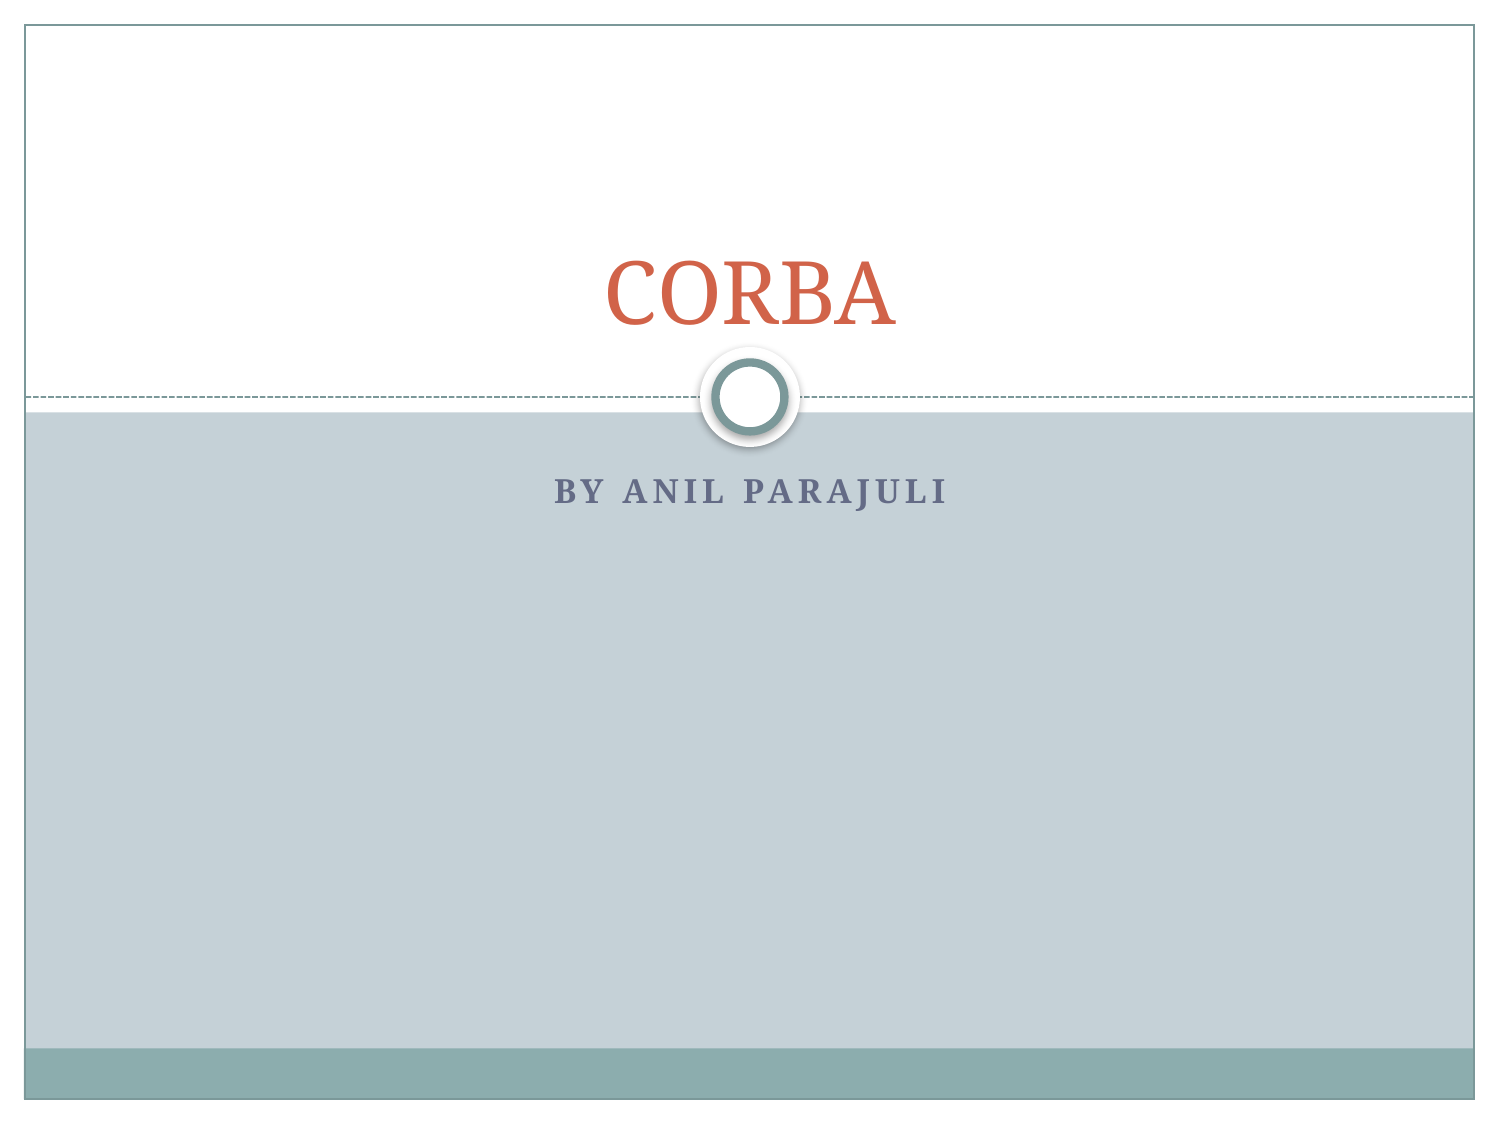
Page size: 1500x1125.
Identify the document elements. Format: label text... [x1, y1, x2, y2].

title CORBA [112, 62, 1388, 350]
subtitle By Anil Parajuli [225, 462, 1275, 750]
